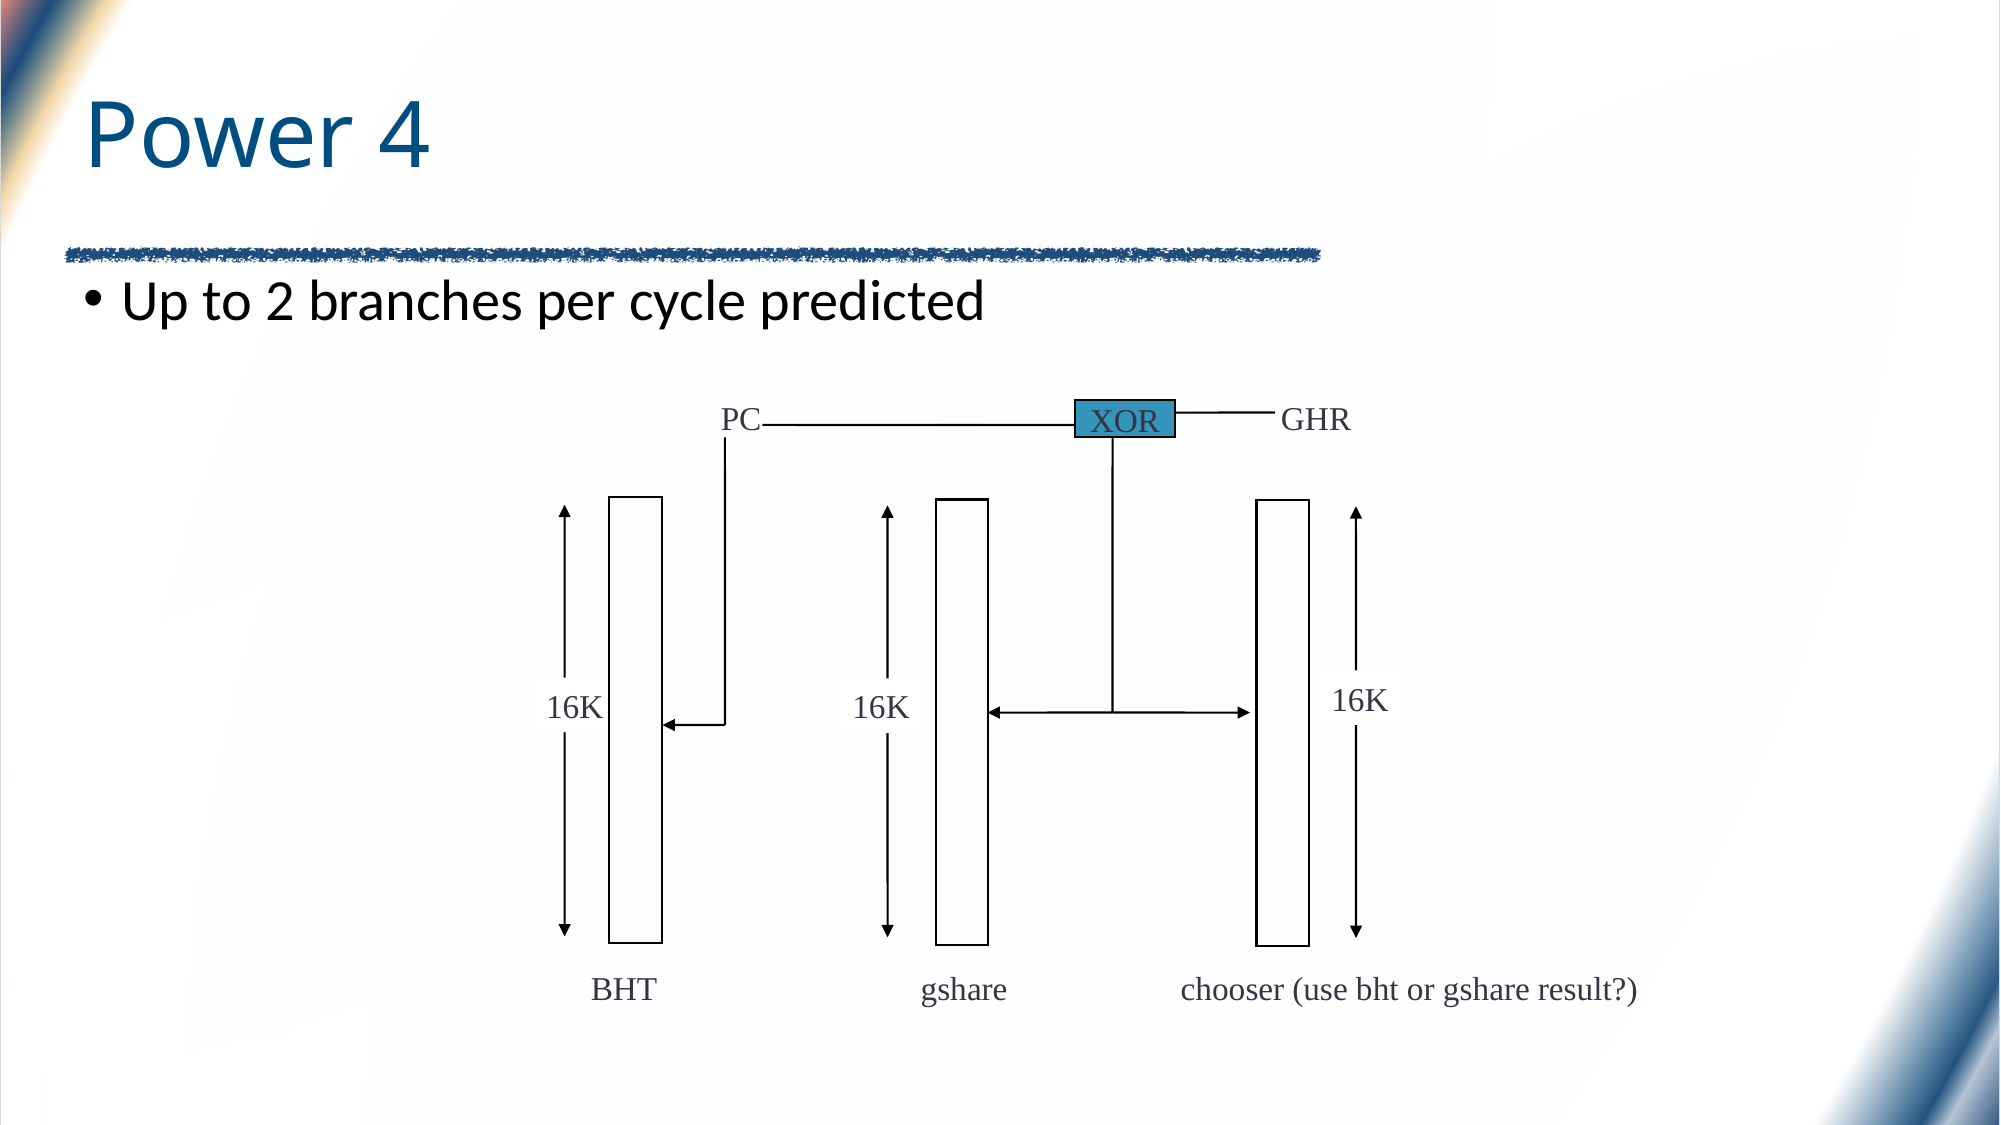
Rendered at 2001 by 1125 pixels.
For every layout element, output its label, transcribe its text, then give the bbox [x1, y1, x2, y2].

text_box [558, 504, 571, 677]
text_box 16K [837, 678, 925, 733]
text_box [1349, 506, 1363, 670]
list Up to 2 branches per cycle predicted [69, 262, 1964, 1014]
text_box [1349, 725, 1363, 938]
text_box 16K [531, 677, 609, 733]
text_box [881, 733, 894, 938]
text_box [609, 497, 662, 944]
text_box BHT gshare chooser (use bht or gshare result?) [576, 960, 1654, 1015]
text_box [987, 706, 1112, 719]
title Power 4 [69, 29, 1964, 247]
picture [0, 0, 2000, 1125]
text_box [935, 499, 989, 946]
text_box XOR [1074, 399, 1175, 438]
text_box 16K [1316, 670, 1404, 725]
text_box [1256, 500, 1310, 947]
text_box [558, 733, 571, 937]
text_box PC GHR [706, 389, 1367, 445]
text_box [881, 505, 894, 678]
text_box [662, 718, 725, 732]
text_box [1112, 706, 1250, 719]
